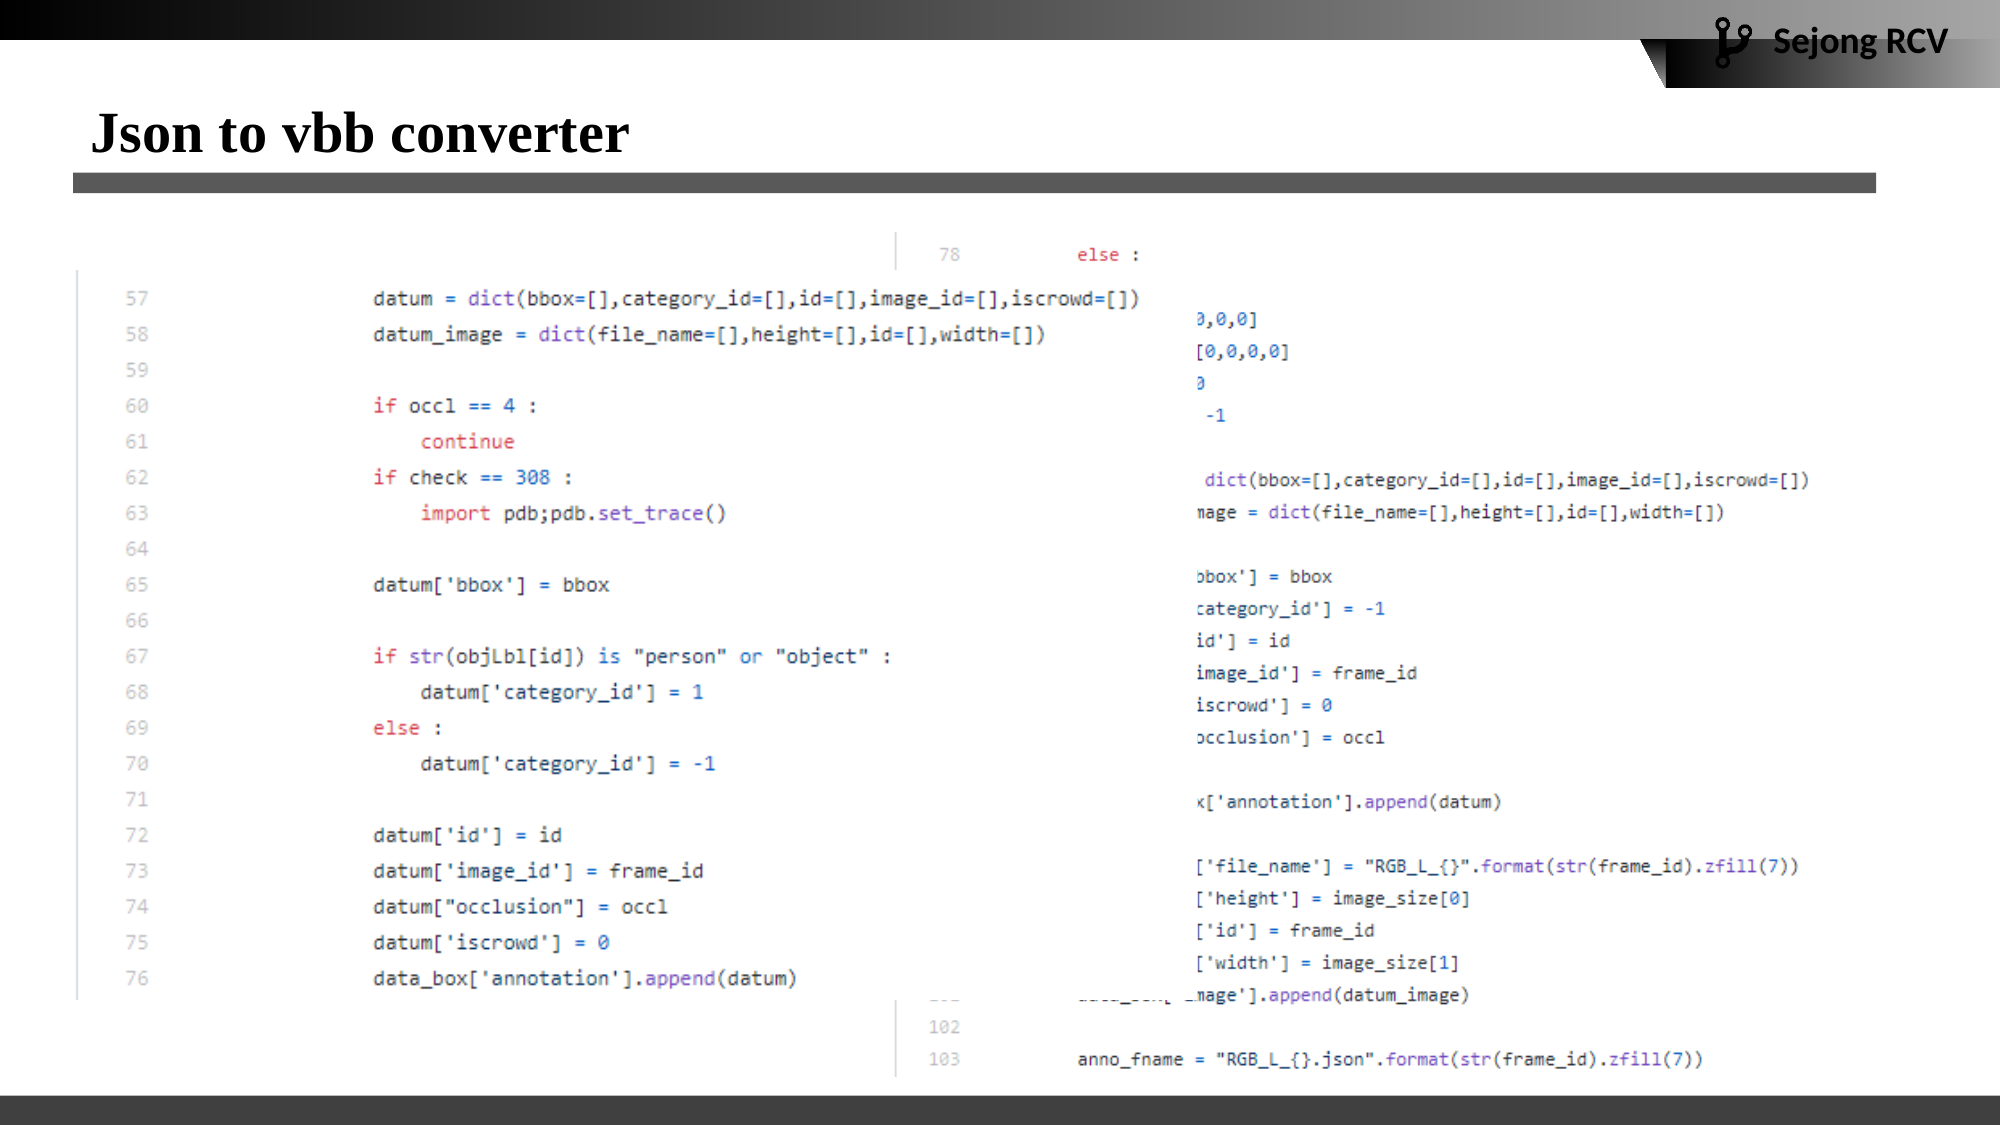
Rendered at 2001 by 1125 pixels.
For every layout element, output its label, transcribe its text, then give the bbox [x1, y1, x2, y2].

text_box [71, 171, 1878, 195]
picture [72, 232, 1890, 1077]
text_box Json to vbb converter [75, 86, 646, 171]
picture [1704, 13, 1763, 72]
